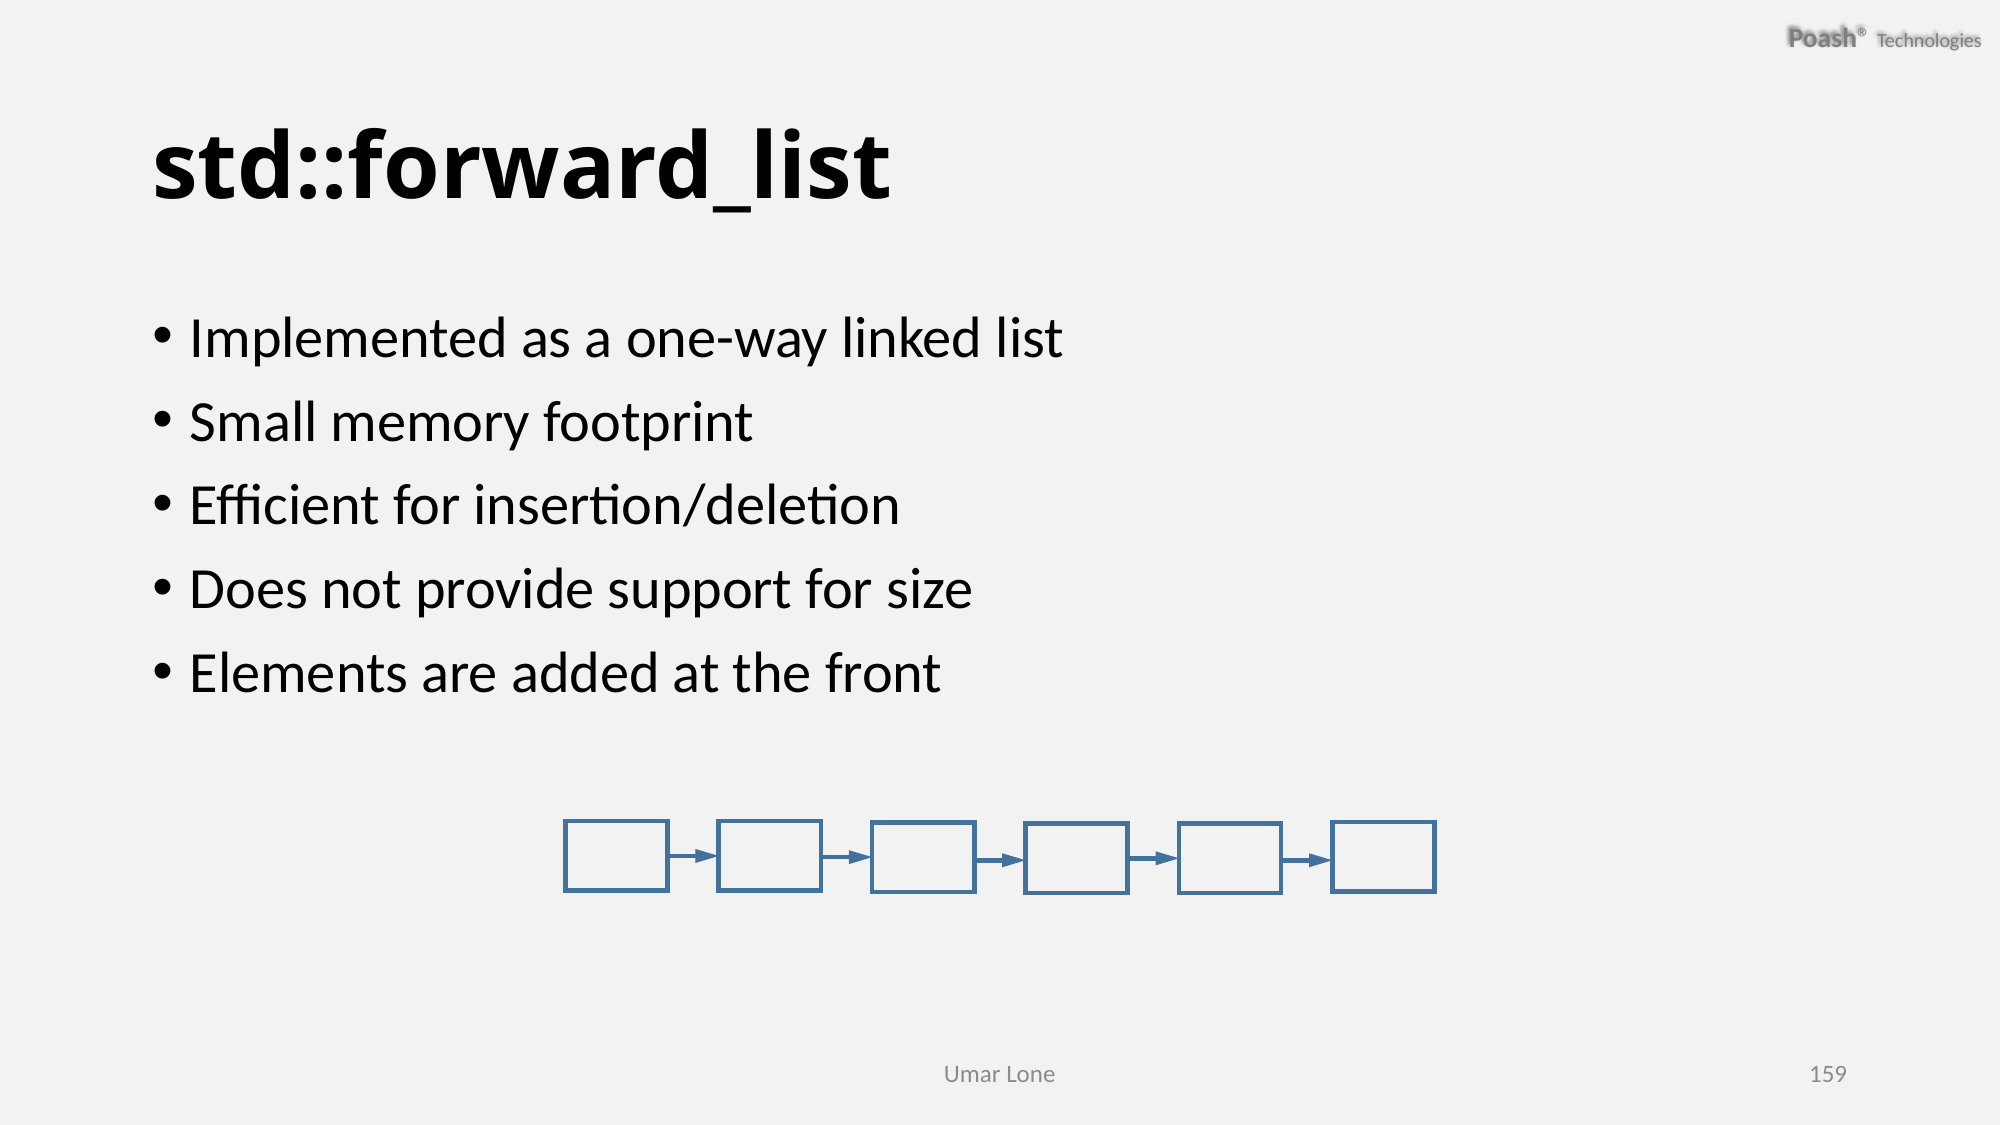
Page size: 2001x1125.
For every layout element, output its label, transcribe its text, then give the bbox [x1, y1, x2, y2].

list Implemented as a one-way linked list Small memory footprint Efficient for insertion/deletion Does not provide support for size Elements are added at the front [137, 299, 1863, 1014]
slide_number 159 [1412, 1042, 1863, 1103]
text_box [565, 821, 1435, 894]
footer Umar Lone [662, 1042, 1338, 1103]
title std::forward_list [137, 59, 1863, 278]
